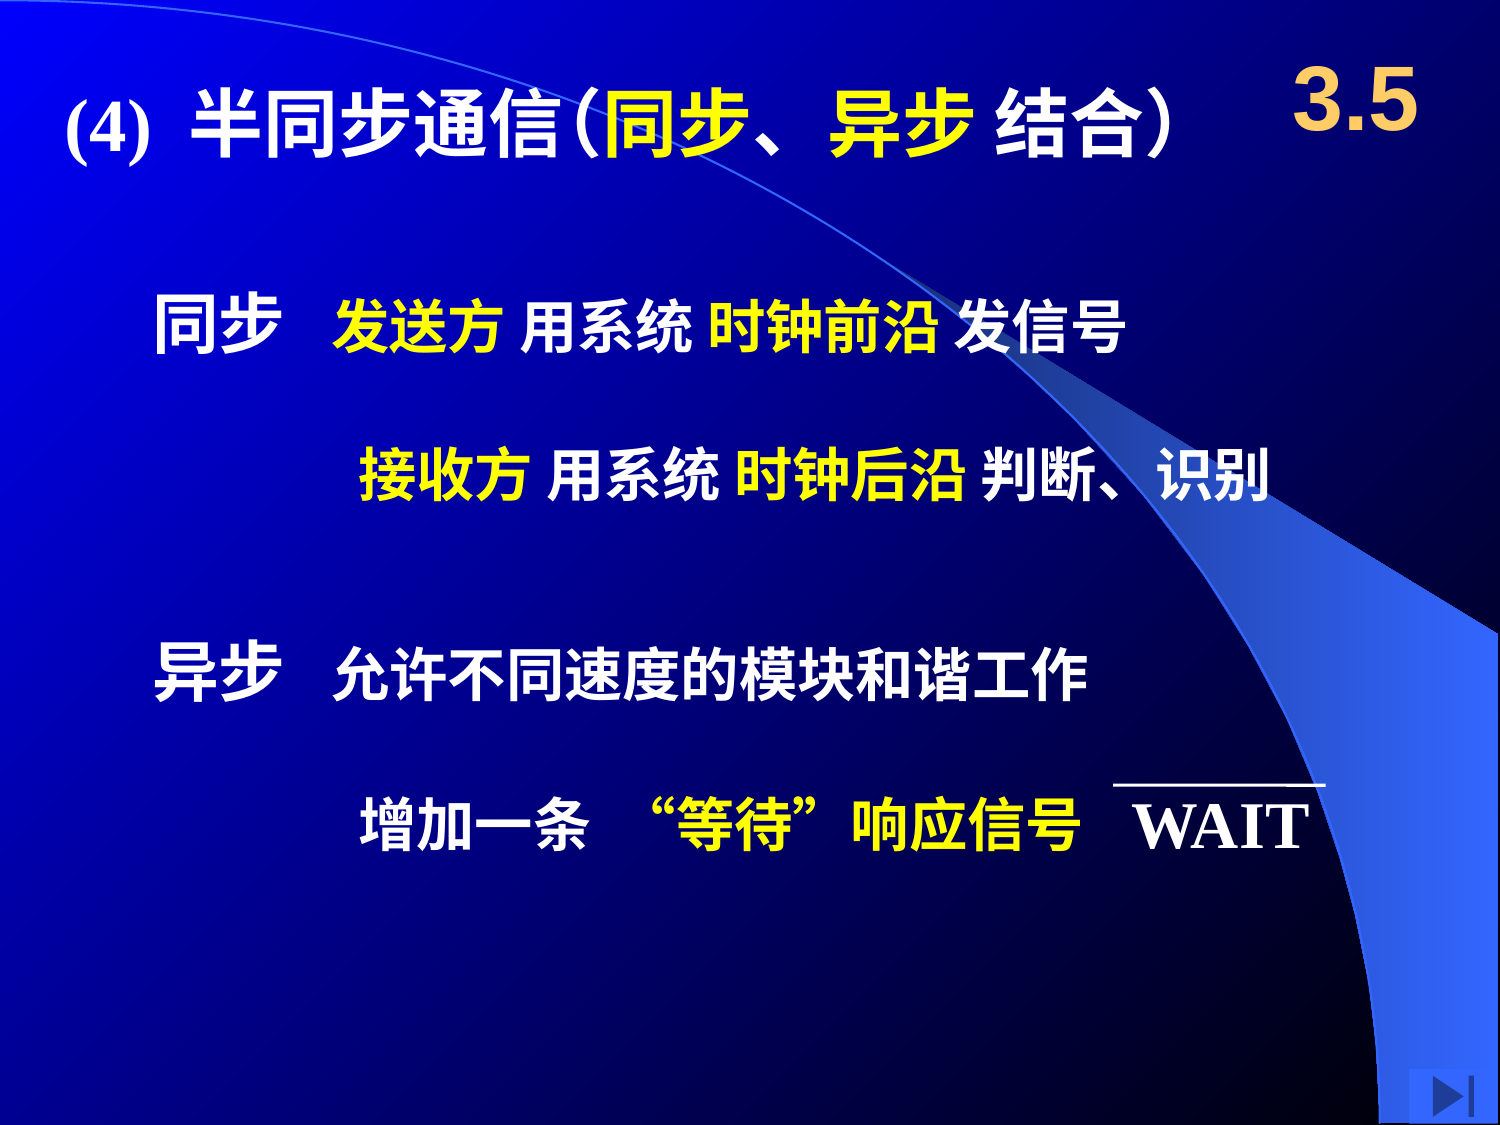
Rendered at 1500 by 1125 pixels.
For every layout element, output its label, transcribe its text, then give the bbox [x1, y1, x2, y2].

text_box (4) 半同步通信 [49, 69, 512, 175]
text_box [137, 274, 1488, 518]
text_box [137, 622, 1488, 871]
text_box （同步、异步 结合） [512, 69, 1294, 175]
text_box 3.5 [1262, 24, 1450, 163]
text_box [1409, 1068, 1498, 1124]
